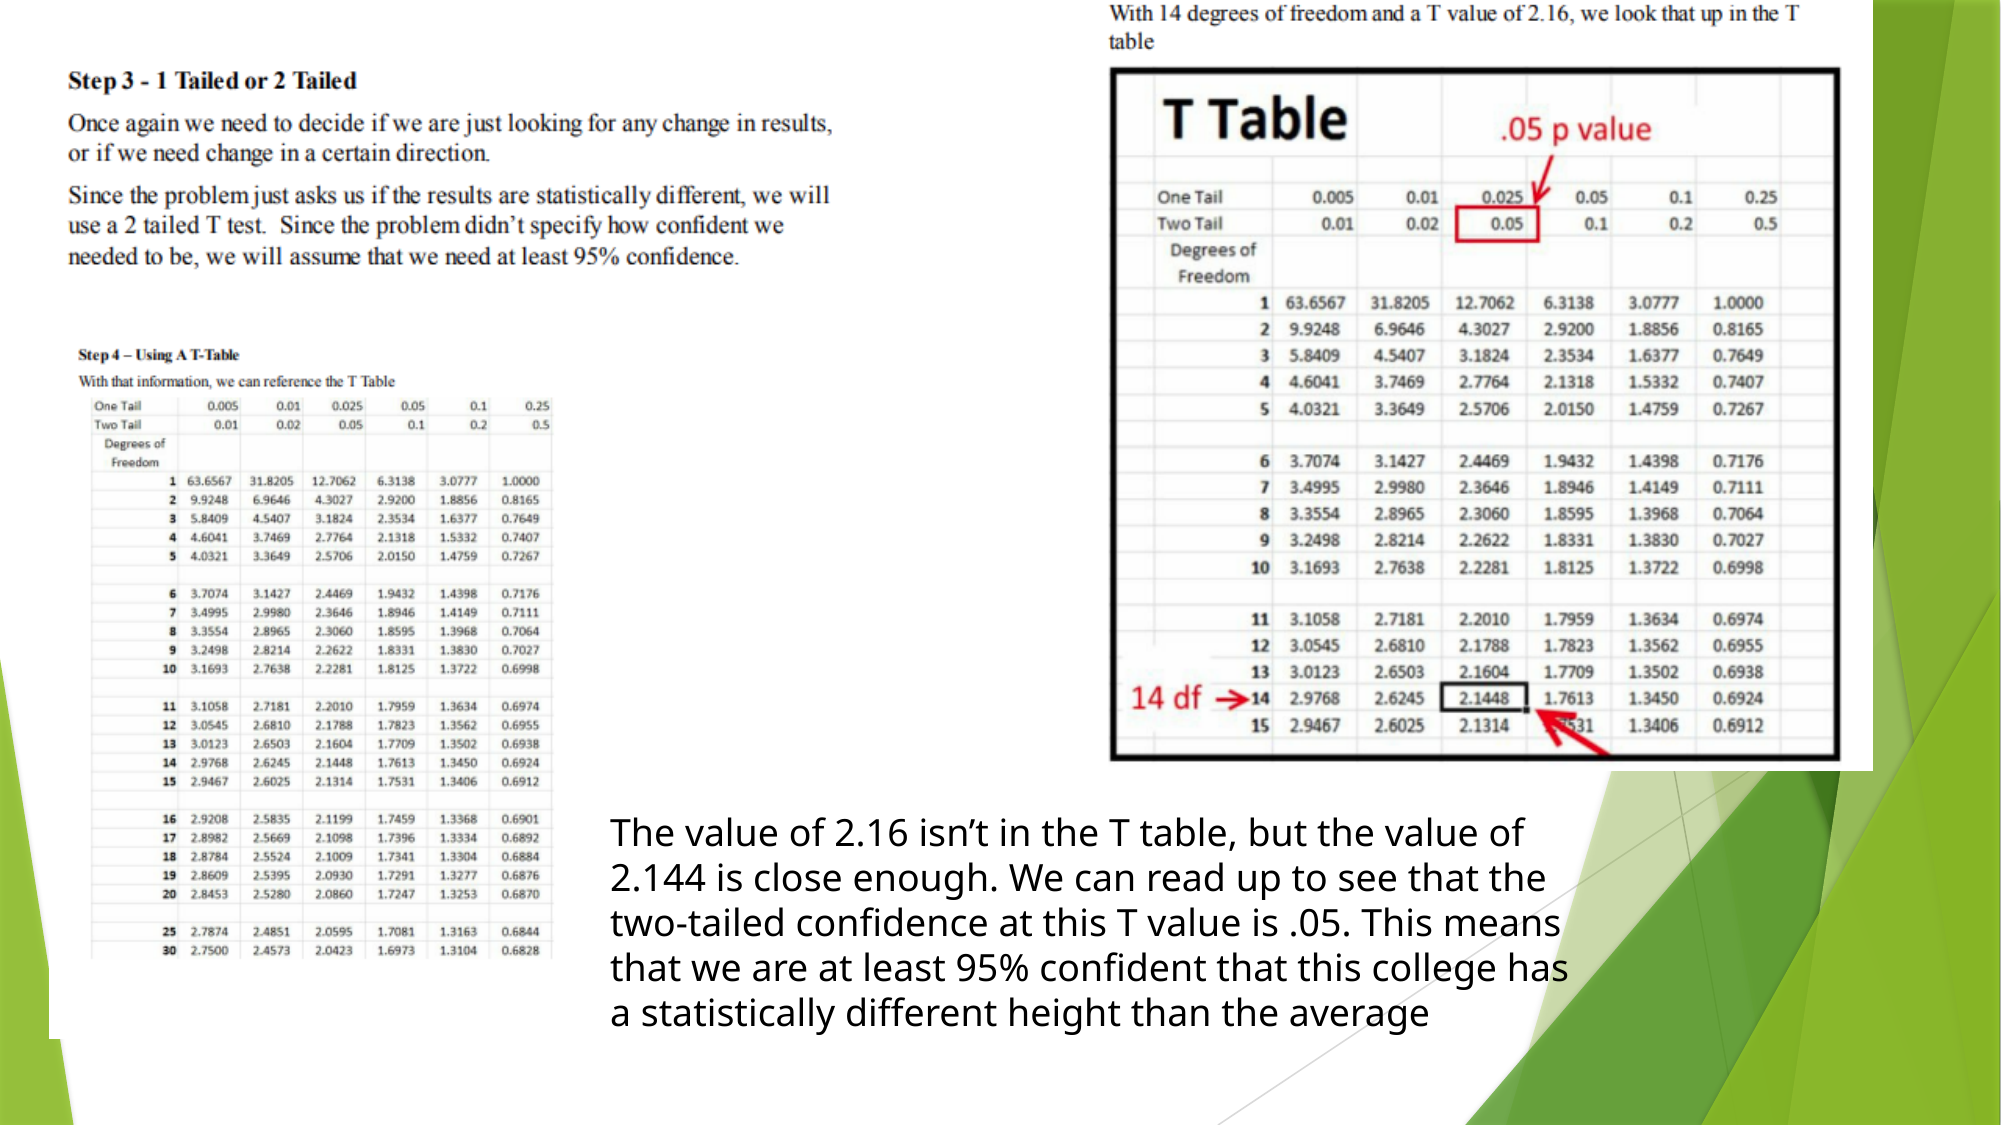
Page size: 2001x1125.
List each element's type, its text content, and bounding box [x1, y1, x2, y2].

text_box The value of 2.16 isn’t in the T table, but the value of 2.144 is close enough. We can read up to see that the two-tailed confidence at this T value is .05. This means that we are at least 95% confident that this college has a statistically different height than the average [616, 802, 1596, 1042]
picture [32, 66, 861, 1040]
picture [1094, 0, 1873, 771]
